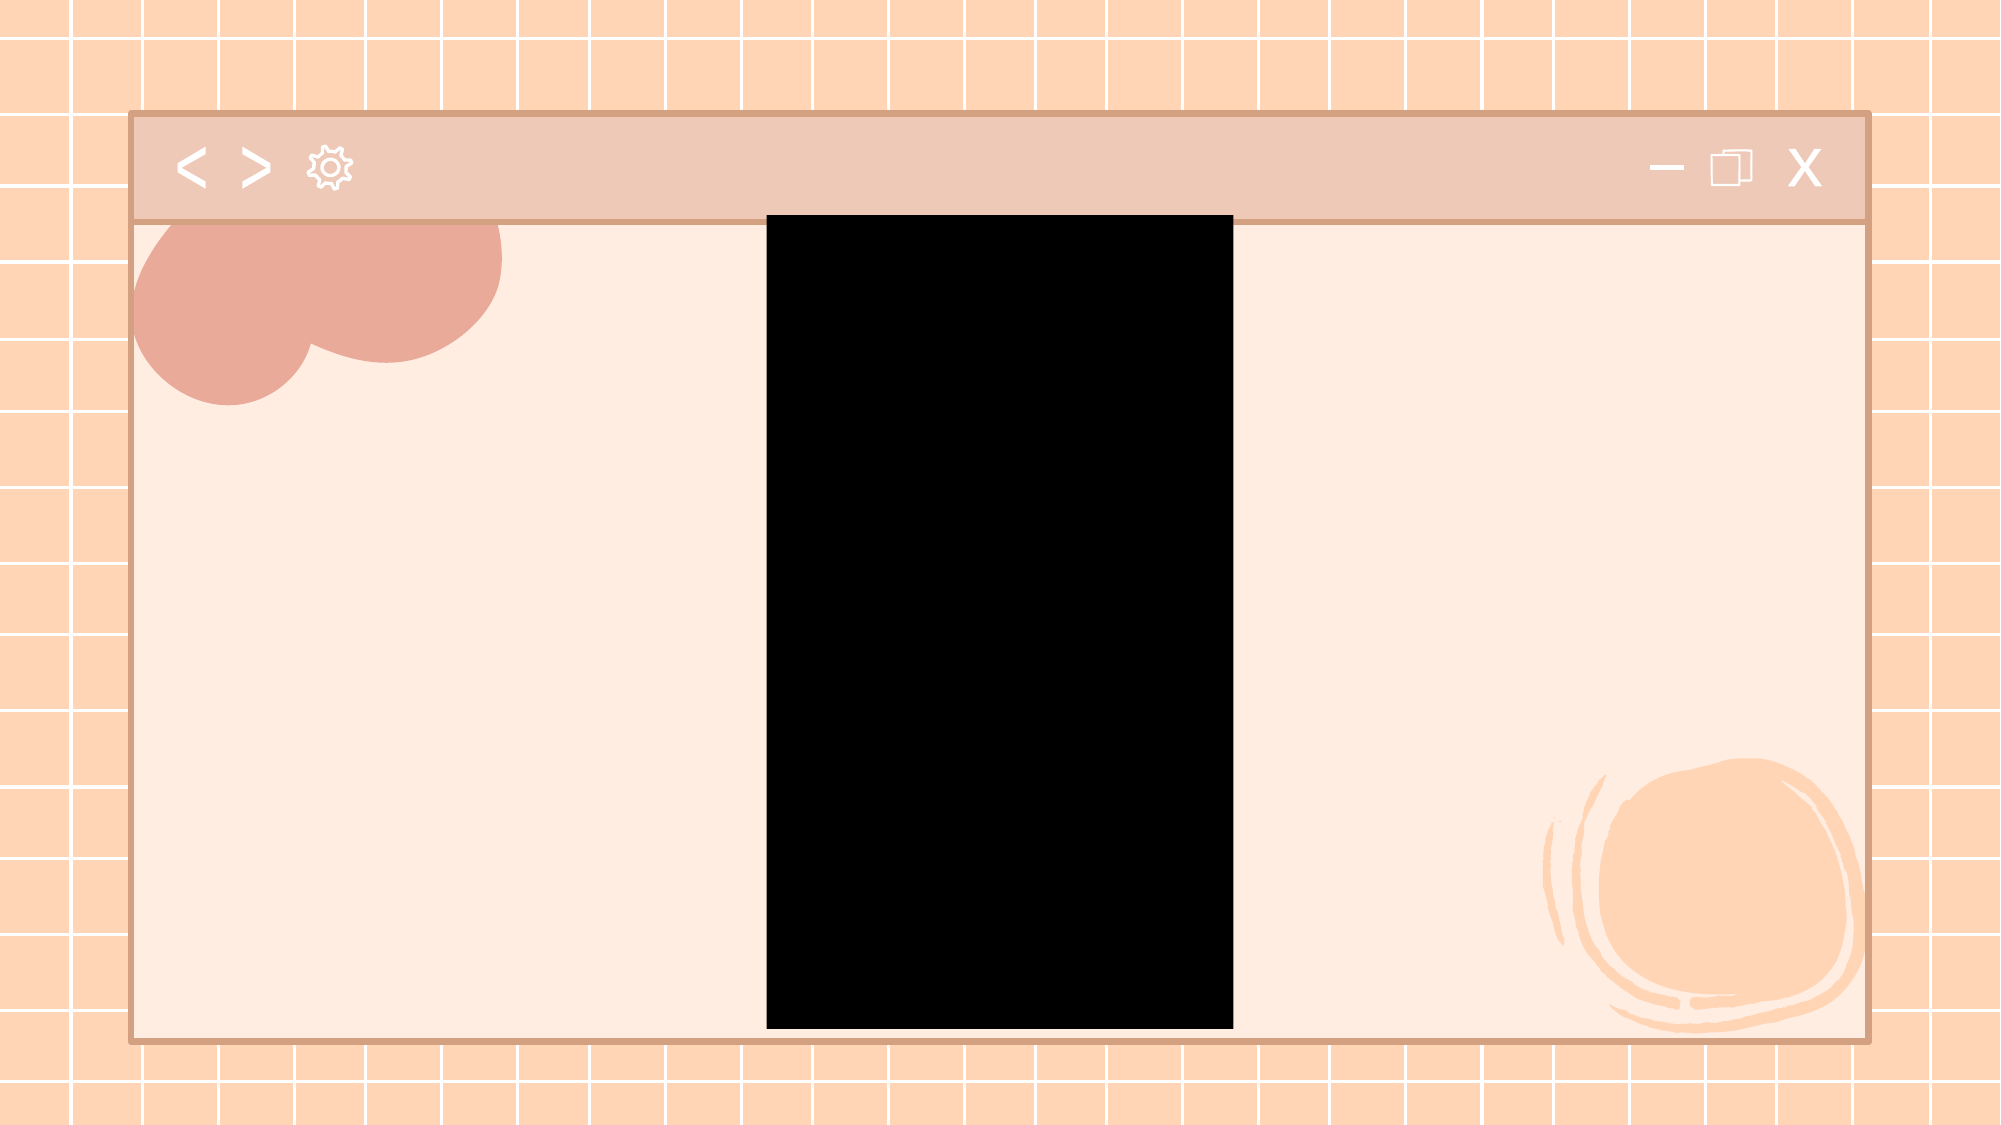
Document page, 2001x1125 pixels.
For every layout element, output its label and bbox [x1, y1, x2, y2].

picture [766, 214, 1234, 1030]
